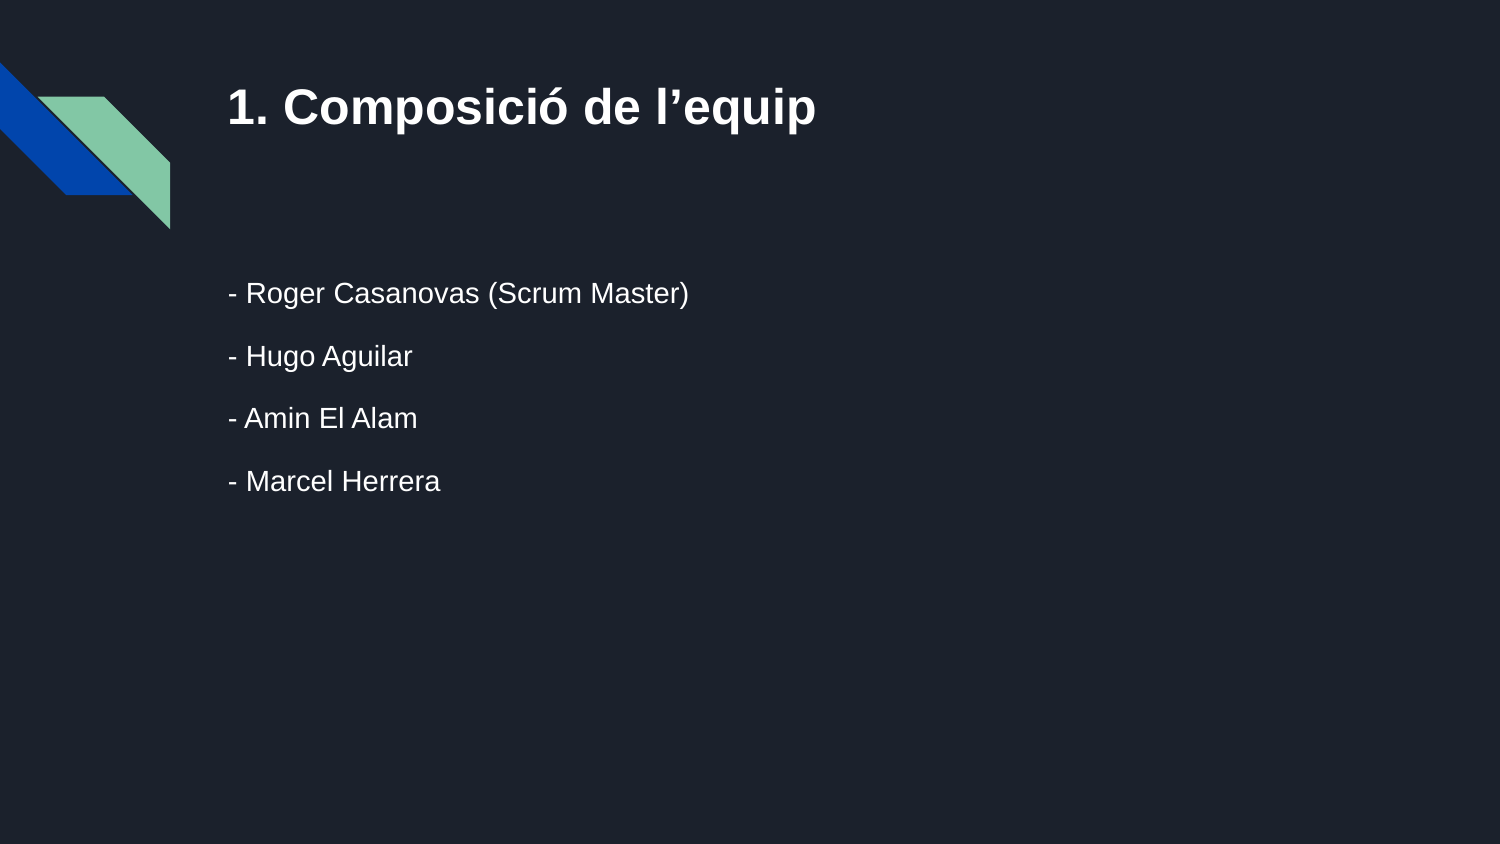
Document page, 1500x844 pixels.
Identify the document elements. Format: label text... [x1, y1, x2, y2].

title 1. Composició de l’equip [212, 64, 1368, 215]
list - Roger Casanovas (Scrum Master) - Hugo Aguilar - Amin El Alam - Marcel Herrera [212, 257, 1368, 735]
